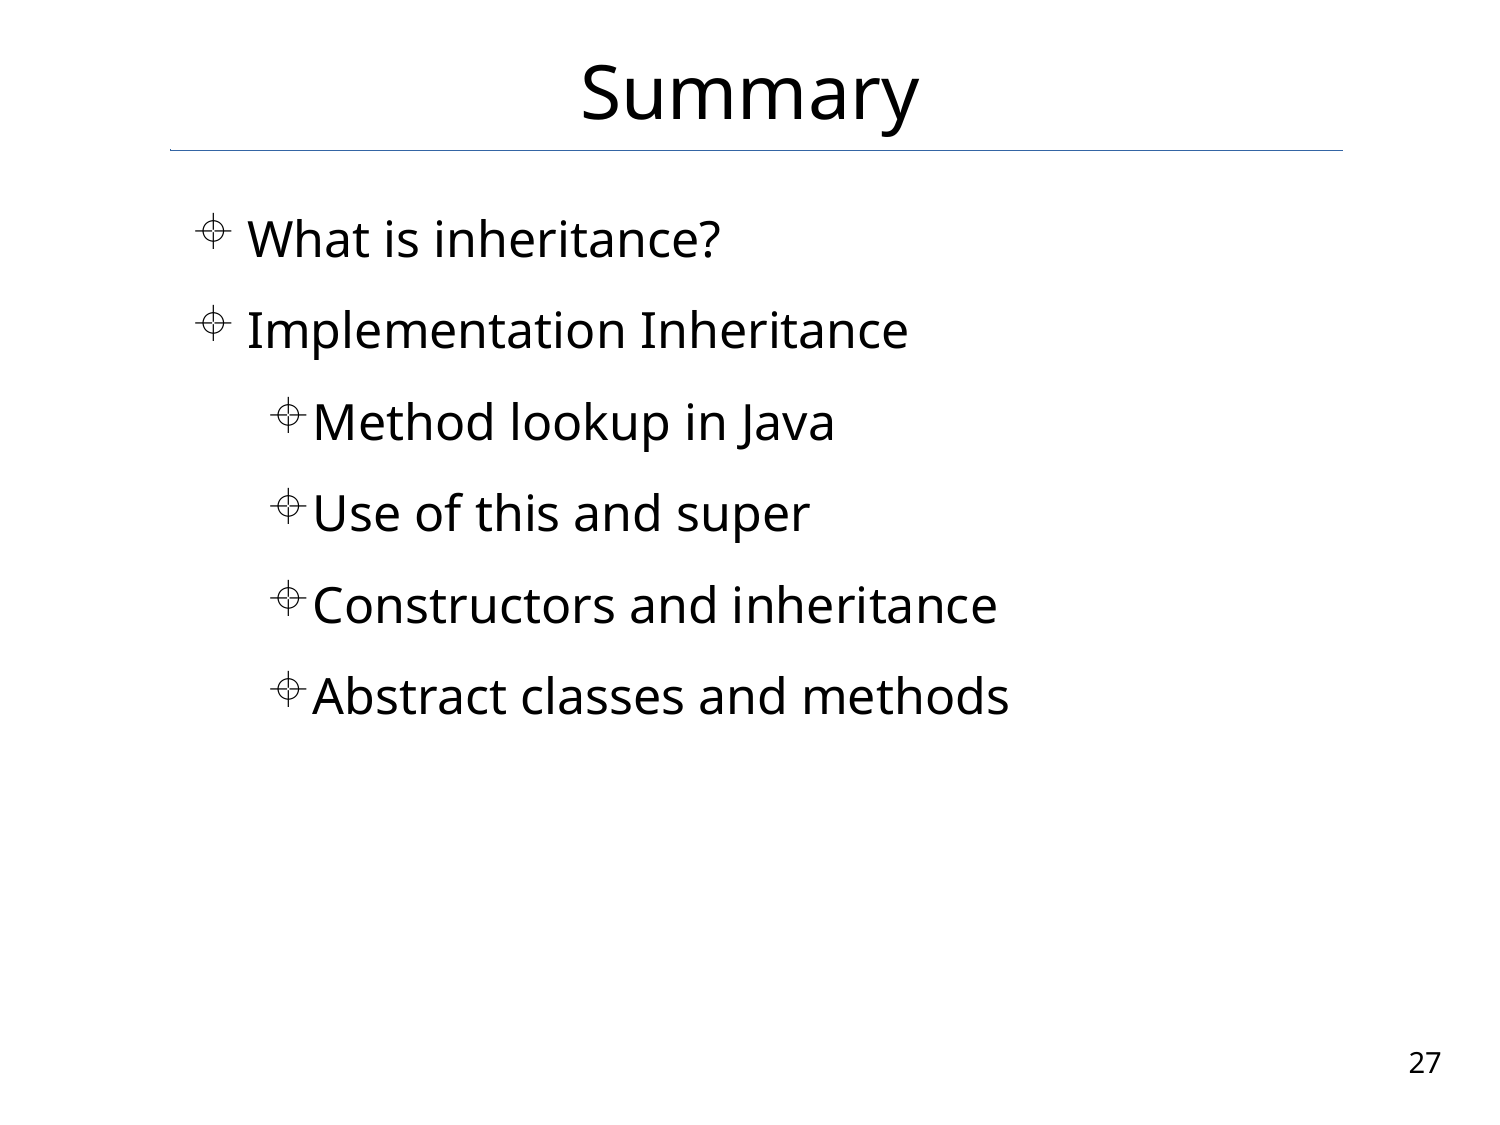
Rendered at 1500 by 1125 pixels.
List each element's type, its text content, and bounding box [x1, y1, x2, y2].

title Summary [74, 0, 1426, 179]
text_box What is inheritance? Implementation Inheritance Method lookup in Java Use of this and super Constructors and inheritance Abstract classes and methods [184, 214, 1329, 818]
slide_number 27 [1399, 1044, 1452, 1095]
